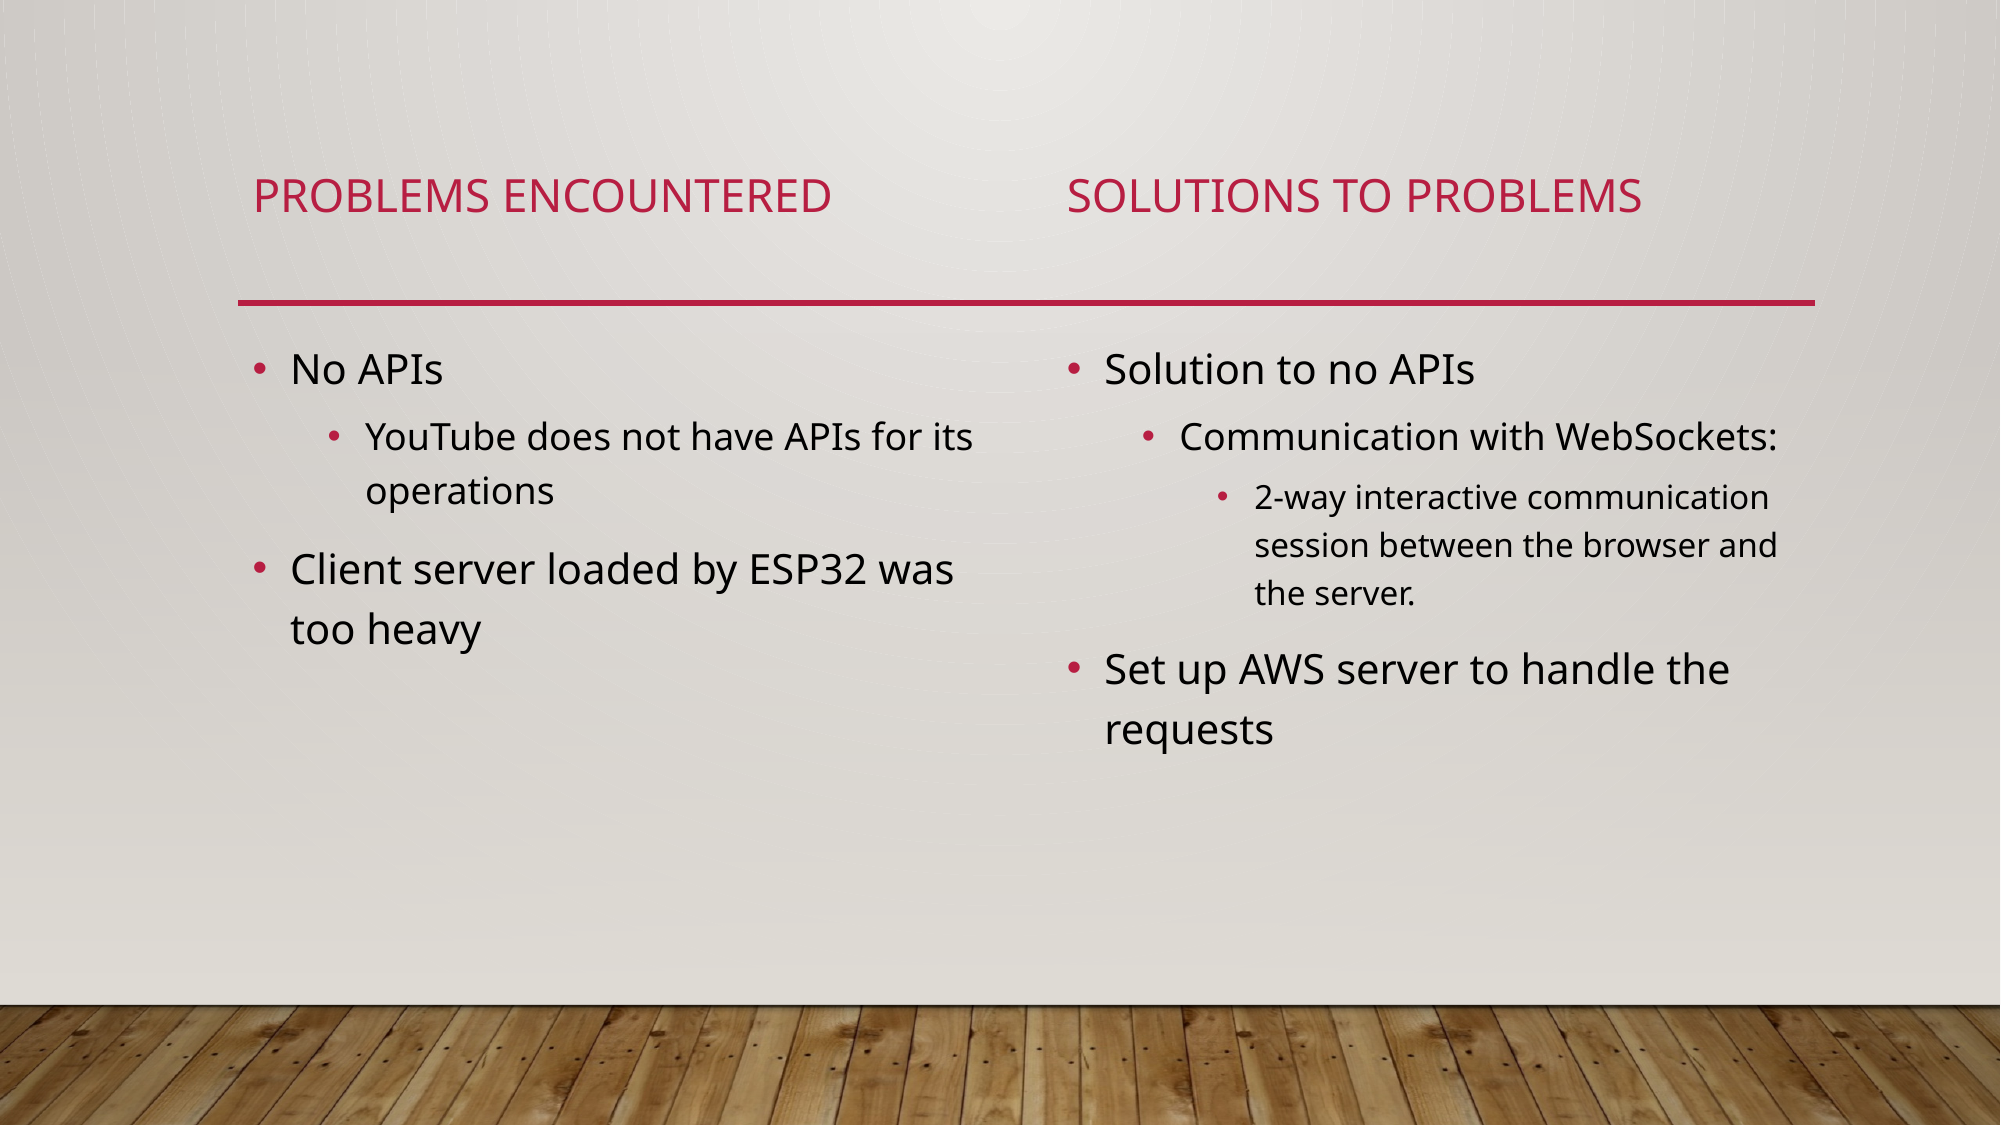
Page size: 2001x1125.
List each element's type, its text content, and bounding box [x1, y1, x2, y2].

list No APIs YouTube does not have APIs for its operations Client server loaded by ESP32 was too heavy [237, 325, 1000, 898]
picture [0, 1005, 2000, 1125]
list Solutions to problems [1051, 97, 1814, 230]
list Solution to no APIs Communication with WebSockets: 2-way interactive communication session between the browser and the server. Set up AWS server to handle the requests [1051, 325, 1814, 896]
list Problems encountered [237, 97, 1000, 230]
